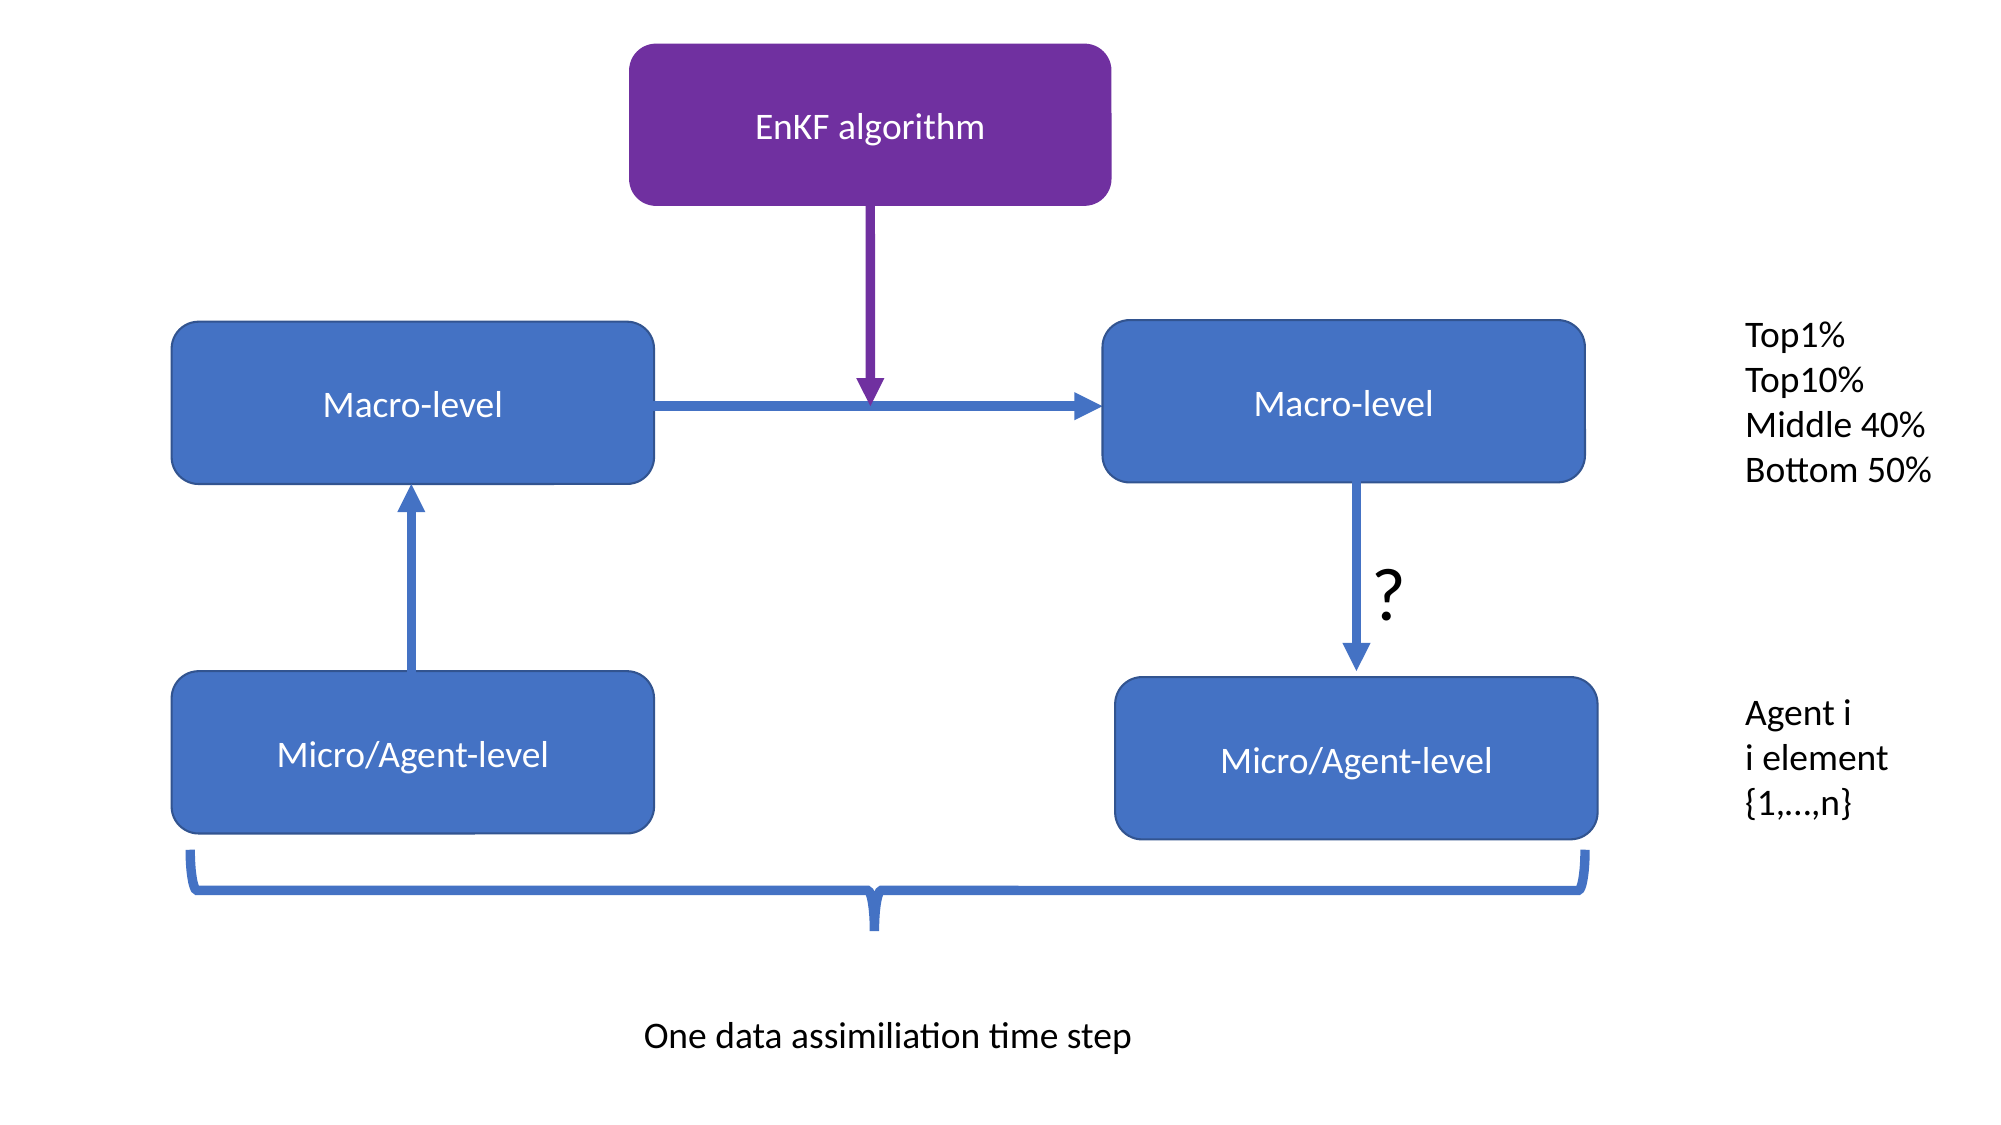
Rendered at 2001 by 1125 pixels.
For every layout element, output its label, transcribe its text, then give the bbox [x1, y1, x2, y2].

text_box Macro-level [170, 320, 656, 486]
text_box One data assimiliation time step [629, 1003, 1482, 1064]
text_box Macro-level [1101, 319, 1587, 484]
text_box ? [1357, 537, 1660, 643]
text_box [189, 849, 1586, 932]
text_box EnKF algorithm [628, 42, 1113, 207]
text_box Agent i i element {1,…,n} [1730, 680, 2000, 830]
text_box Micro/Agent-level [1114, 676, 1599, 841]
text_box Micro/Agent-level [170, 670, 656, 835]
text_box Top1% Top10% Middle 40% Bottom 50% [1730, 302, 2000, 498]
